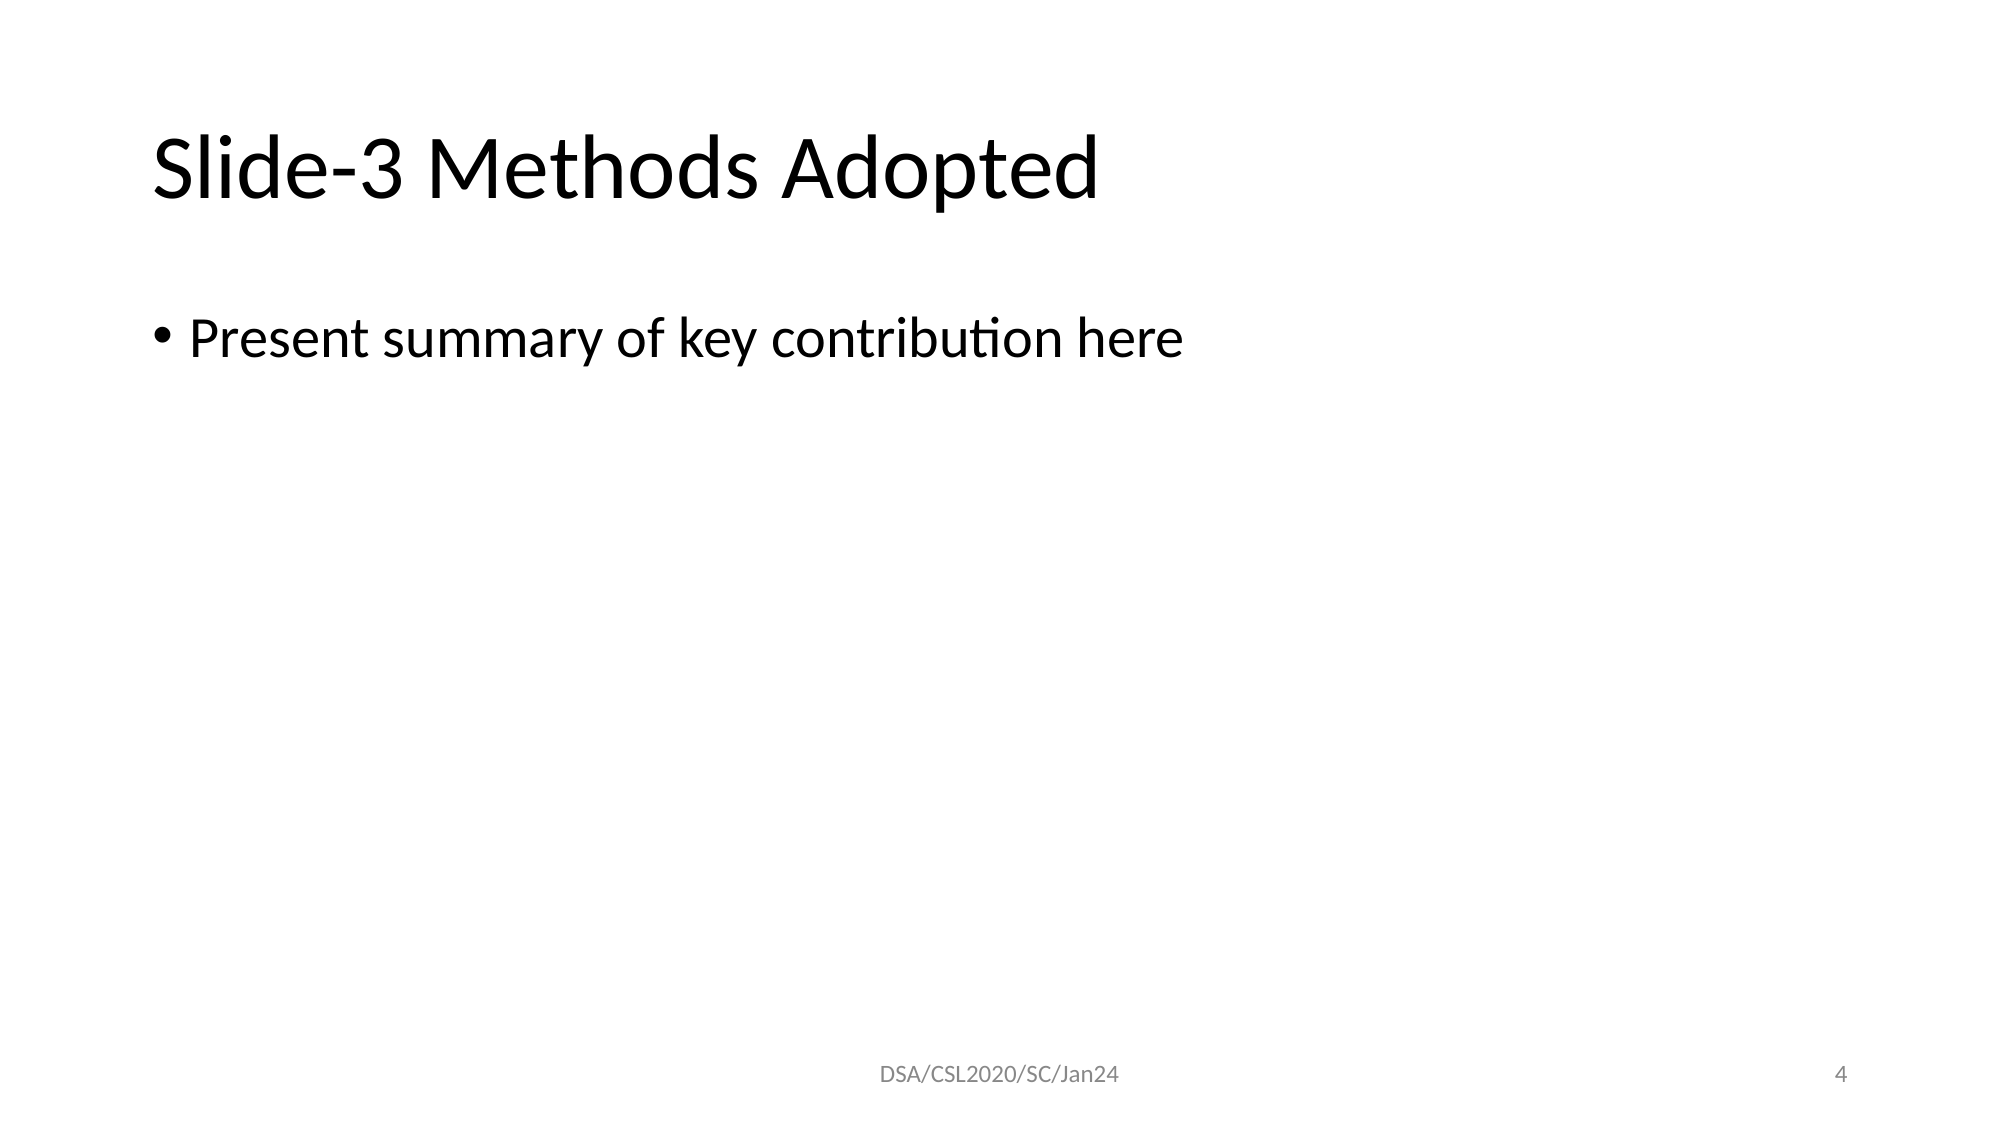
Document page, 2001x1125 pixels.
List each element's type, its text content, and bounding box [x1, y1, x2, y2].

slide_number 4 [1412, 1042, 1863, 1103]
title Slide-3 Methods Adopted [137, 59, 1863, 278]
footer DSA/CSL2020/SC/Jan24 [662, 1042, 1338, 1103]
list Present summary of key contribution here [137, 299, 1863, 1014]
